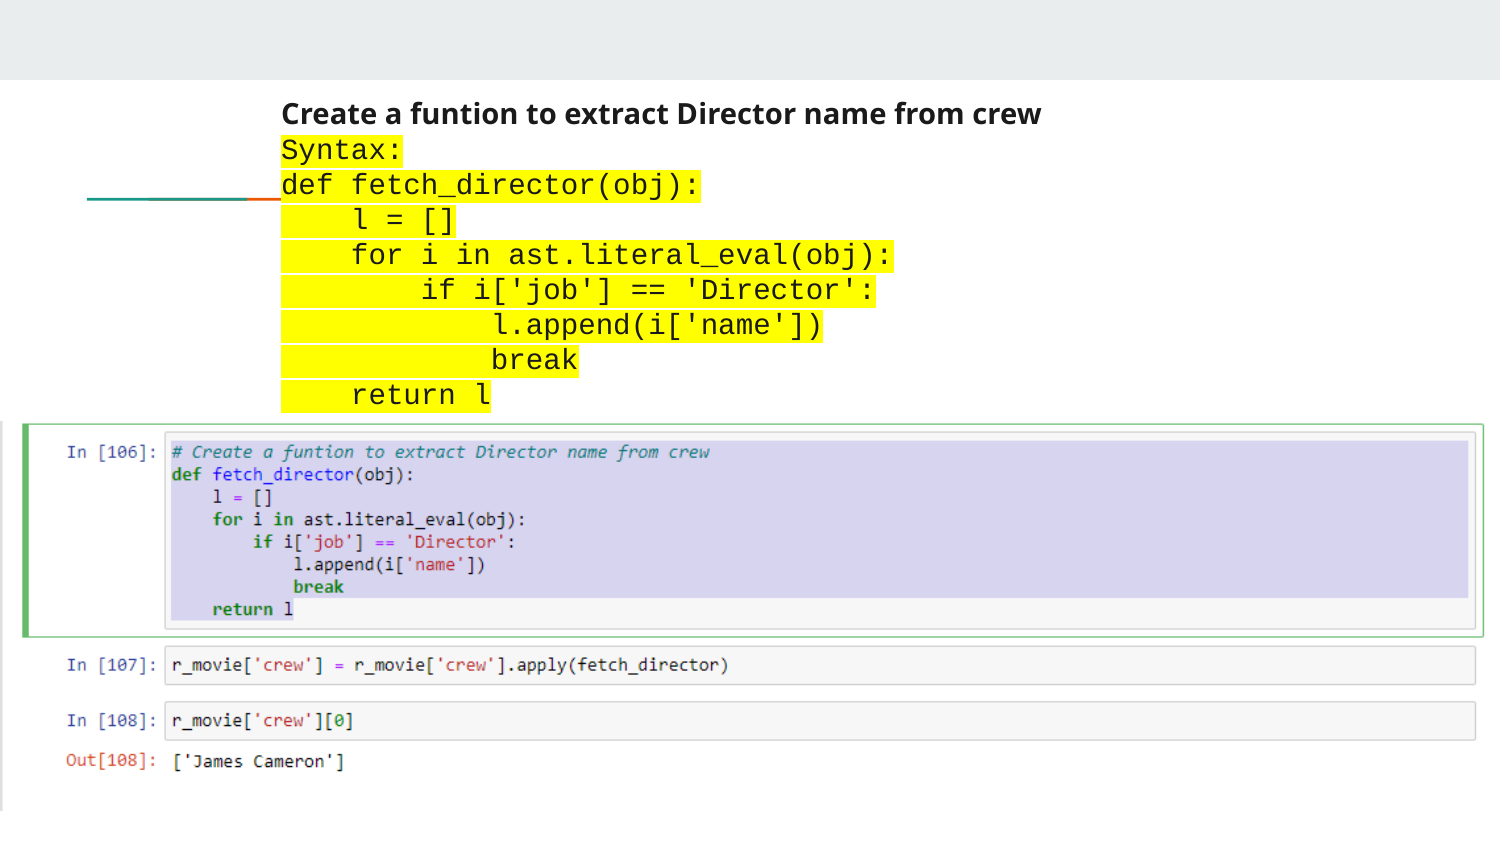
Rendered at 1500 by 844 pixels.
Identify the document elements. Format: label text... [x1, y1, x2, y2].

title Create a funtion to extract Director name from crew Syntax: def fetch_director(obj): l = [] for i in ast.literal_eval(obj): if i['job'] == 'Director': l.append(i['name']) break return l [266, 80, 1326, 420]
picture [0, 421, 1500, 811]
